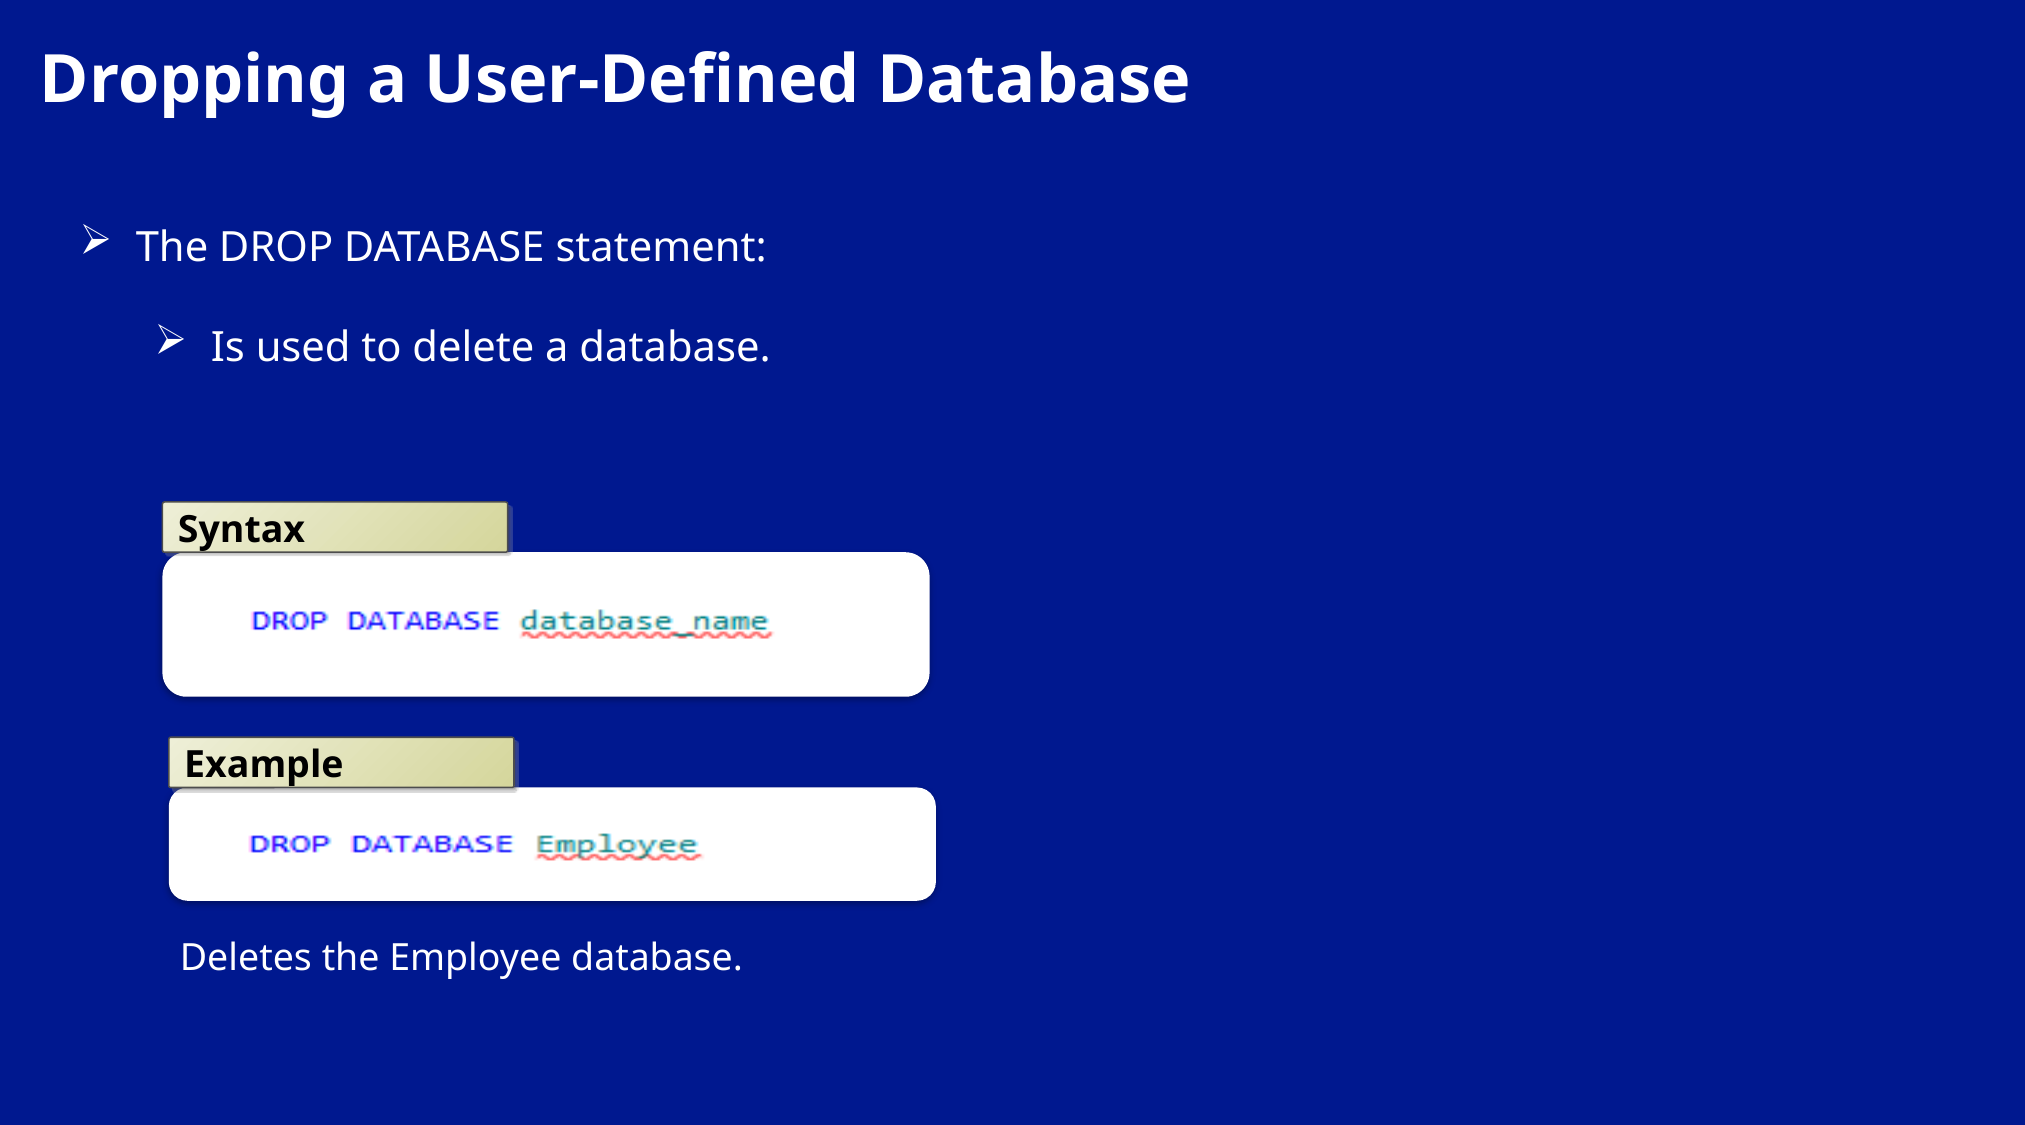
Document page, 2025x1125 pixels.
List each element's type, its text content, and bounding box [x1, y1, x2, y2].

text_box Example [168, 737, 515, 788]
text_box Syntax [162, 501, 508, 553]
picture [218, 808, 763, 879]
text_box [168, 786, 937, 902]
picture [192, 563, 838, 672]
text_box The DROP DATABASE statement: Is used to delete a database. [64, 211, 1078, 377]
text_box [161, 551, 931, 698]
text_box Deletes the Employee database. [164, 925, 1074, 986]
text_box Dropping a User-Defined Database [24, 28, 1966, 124]
